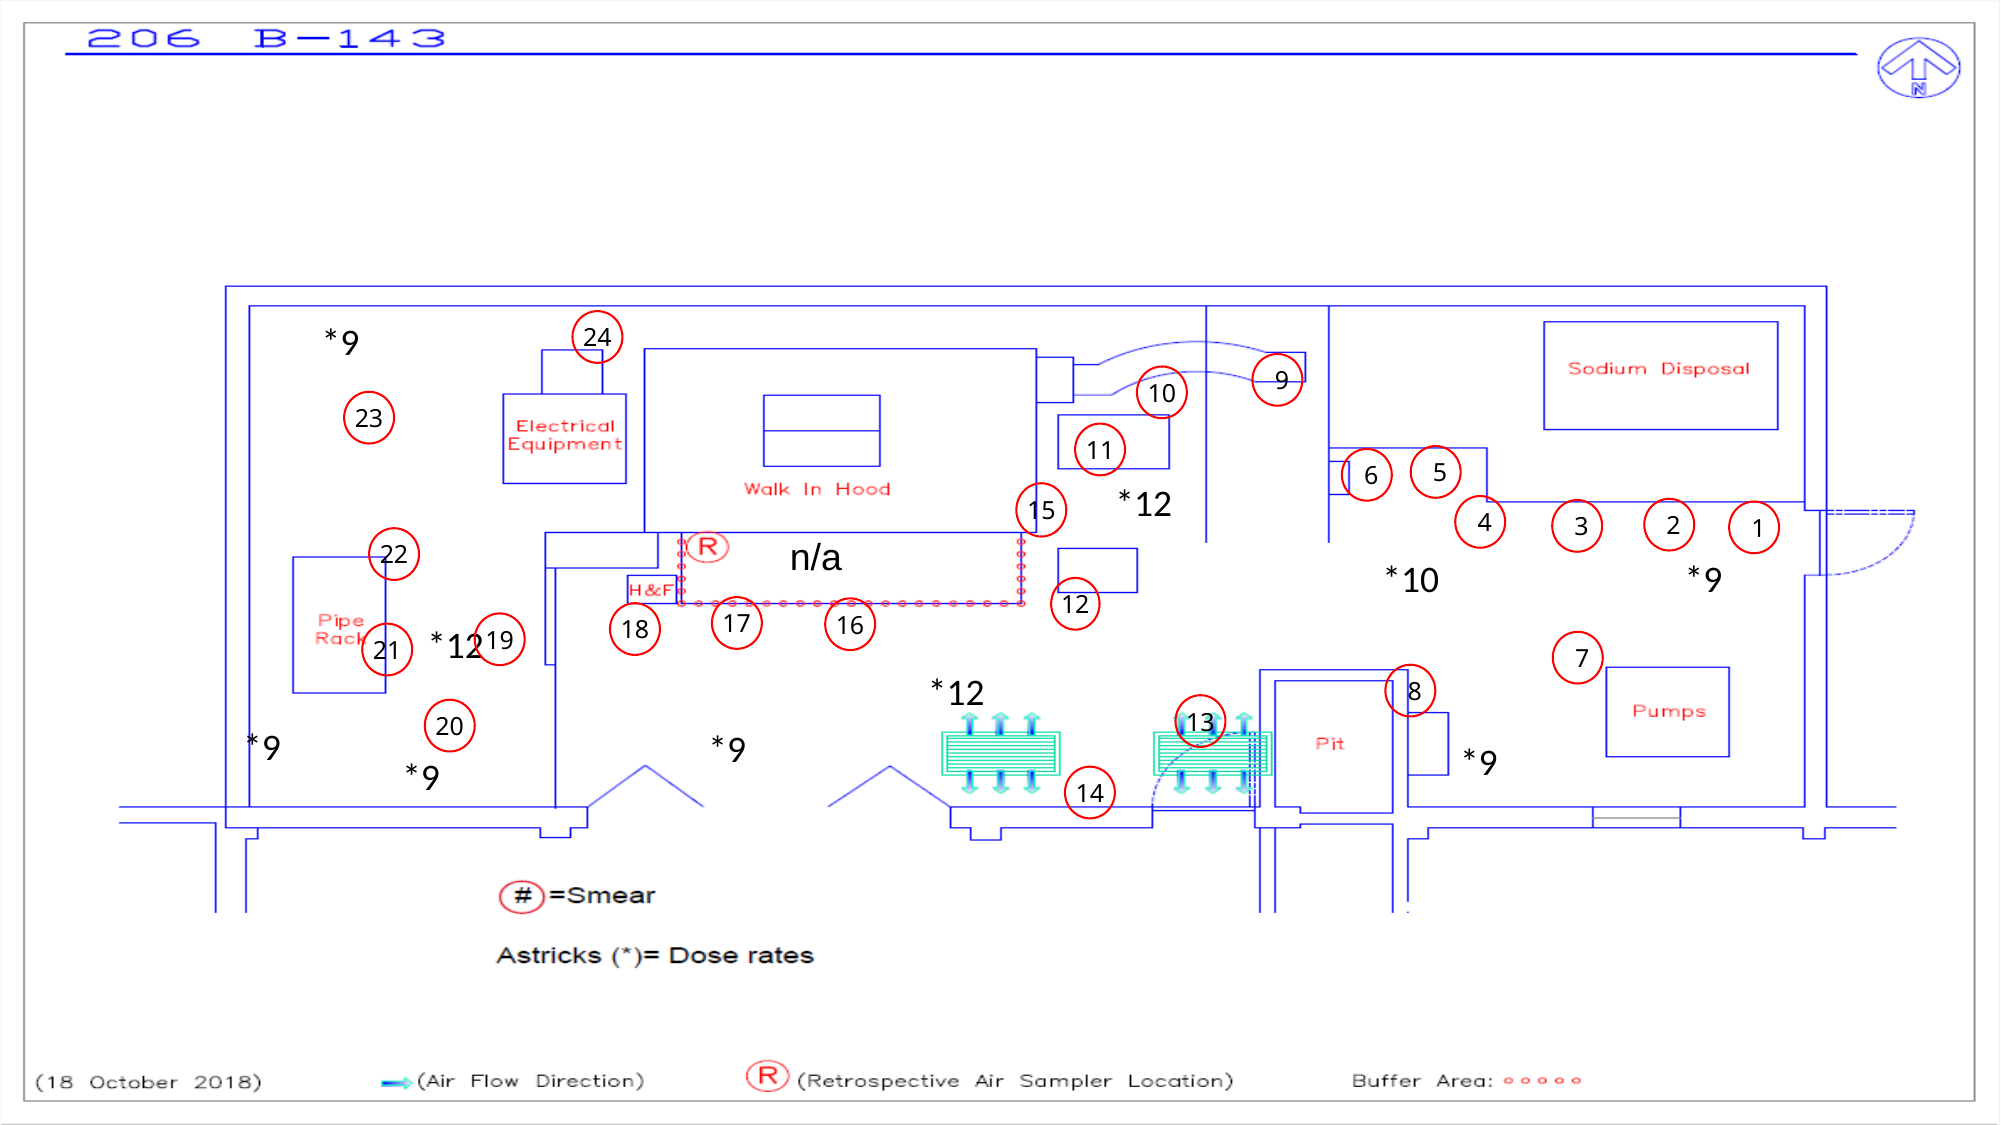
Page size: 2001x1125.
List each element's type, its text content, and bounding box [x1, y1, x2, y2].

text_box 10 [1135, 365, 1188, 420]
text_box 15 [1015, 482, 1068, 524]
text_box n/a [774, 524, 1225, 585]
text_box *9 [1444, 730, 1513, 791]
text_box 3 [1551, 498, 1604, 553]
text_box 13 [1174, 694, 1227, 748]
text_box 6 [1340, 447, 1393, 502]
text_box *9 [693, 716, 762, 777]
text_box 24 [571, 310, 624, 364]
text_box 5 [1409, 445, 1462, 499]
text_box 23 [343, 390, 396, 445]
text_box 18 [608, 602, 661, 656]
text_box *9 [228, 715, 297, 776]
text_box 4 [1454, 494, 1507, 549]
text_box 11 [1074, 422, 1127, 477]
picture [0, 0, 2001, 1125]
text_box *12 [912, 660, 1000, 721]
text_box 12 [1050, 585, 1101, 631]
text_box 9 [1251, 352, 1304, 407]
text_box 7 [1551, 630, 1604, 685]
text_box 1 [1728, 500, 1781, 555]
text_box *9 [387, 745, 456, 806]
text_box 14 [1063, 765, 1116, 820]
text_box *12 [412, 613, 500, 674]
text_box *9 [1669, 547, 1738, 608]
text_box 2 [1643, 497, 1696, 552]
text_box *10 [1367, 547, 1455, 608]
text_box 8 [1384, 663, 1437, 718]
text_box 21 [361, 622, 414, 677]
text_box 17 [710, 596, 763, 650]
text_box 16 [824, 597, 877, 652]
text_box 20 [423, 698, 476, 752]
text_box 19 [473, 612, 526, 667]
text_box *9 [306, 310, 375, 371]
text_box 22 [368, 527, 421, 581]
text_box *12 [1100, 471, 1188, 524]
